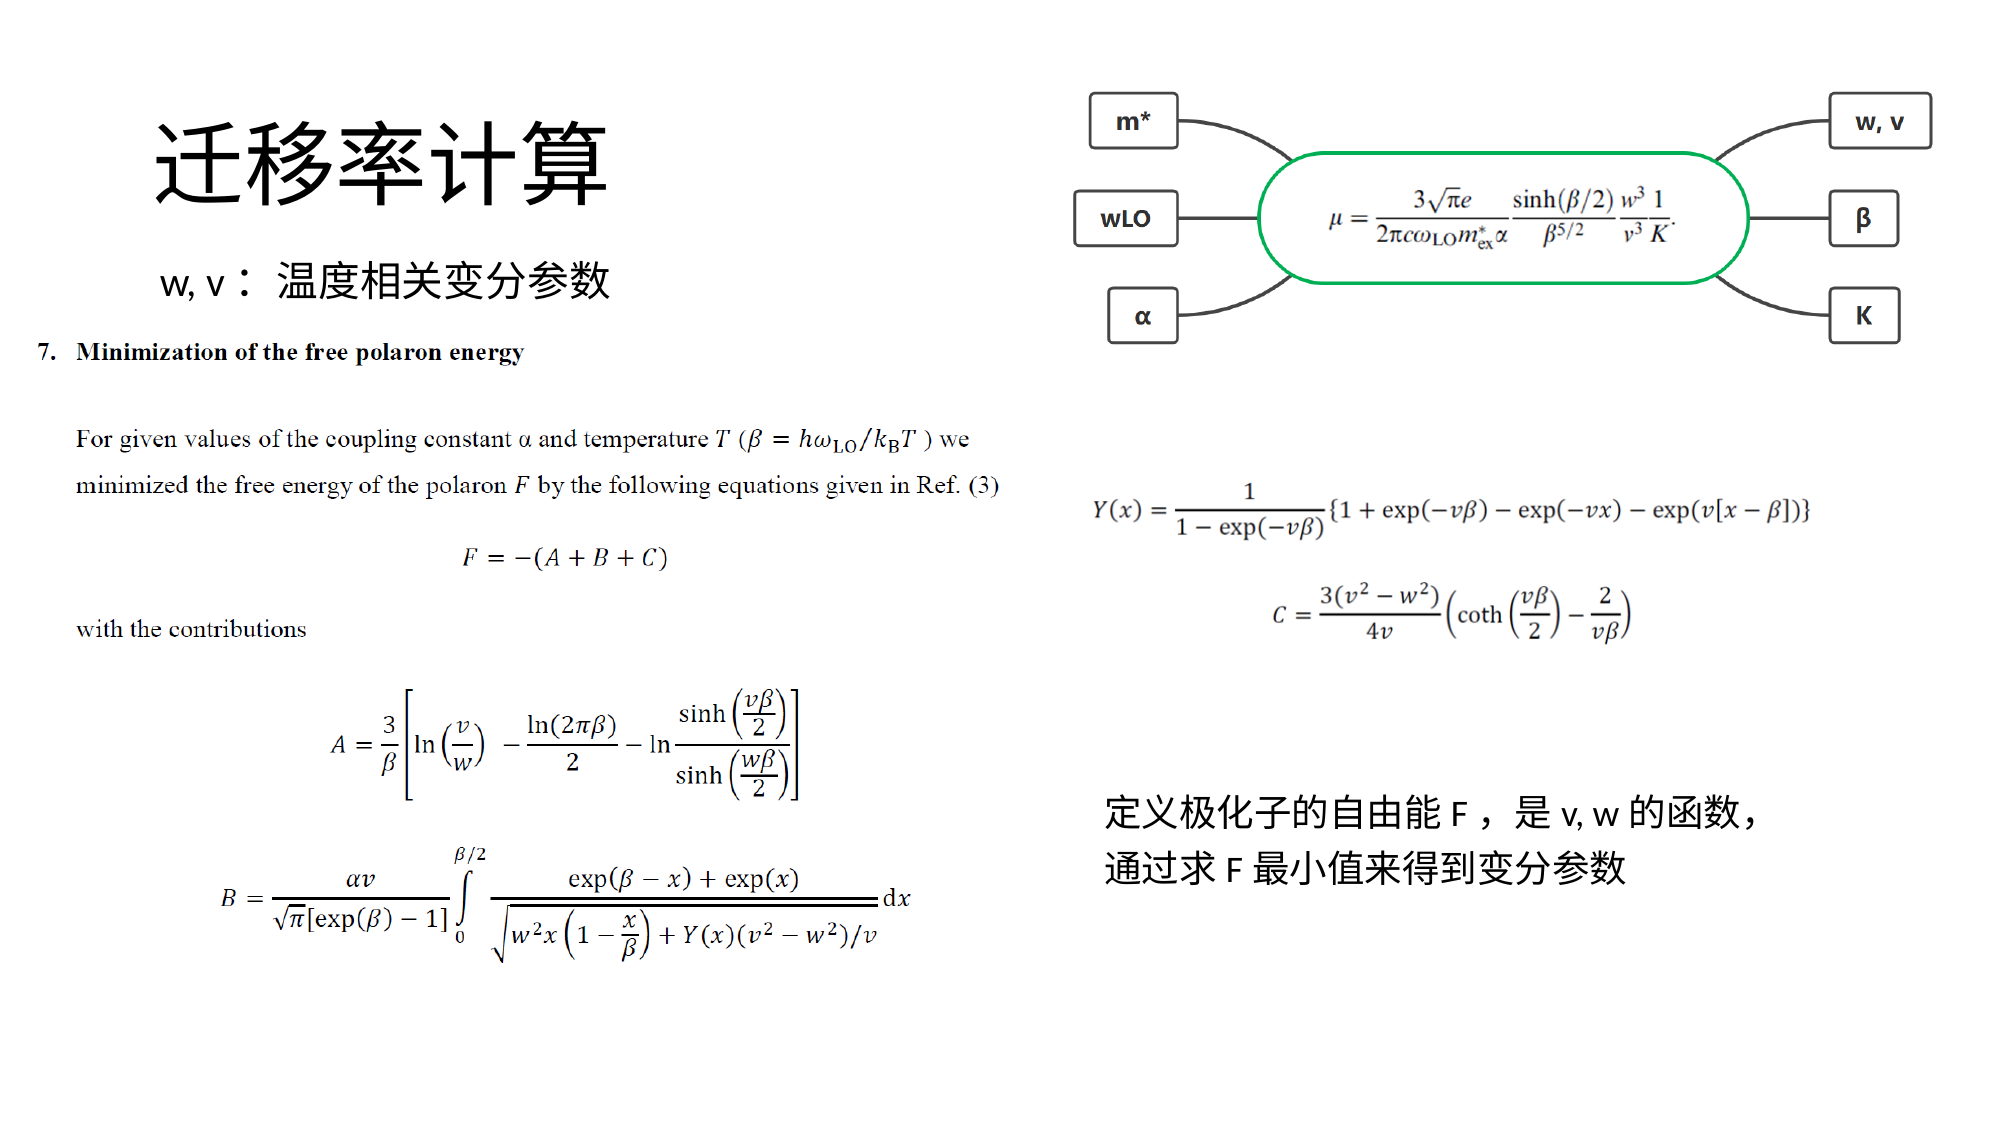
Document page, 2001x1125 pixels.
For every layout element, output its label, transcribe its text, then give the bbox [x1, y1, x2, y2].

picture [1054, 57, 1957, 370]
title 迁移率计算 [137, 59, 1054, 278]
picture [1073, 481, 1822, 659]
text_box 定义极化子的自由能F，是v, w的函数，通过求F最小值来得到变分参数 [1089, 769, 1760, 898]
text_box w, v：温度相关变分参数 [145, 234, 626, 312]
picture [25, 322, 1017, 975]
